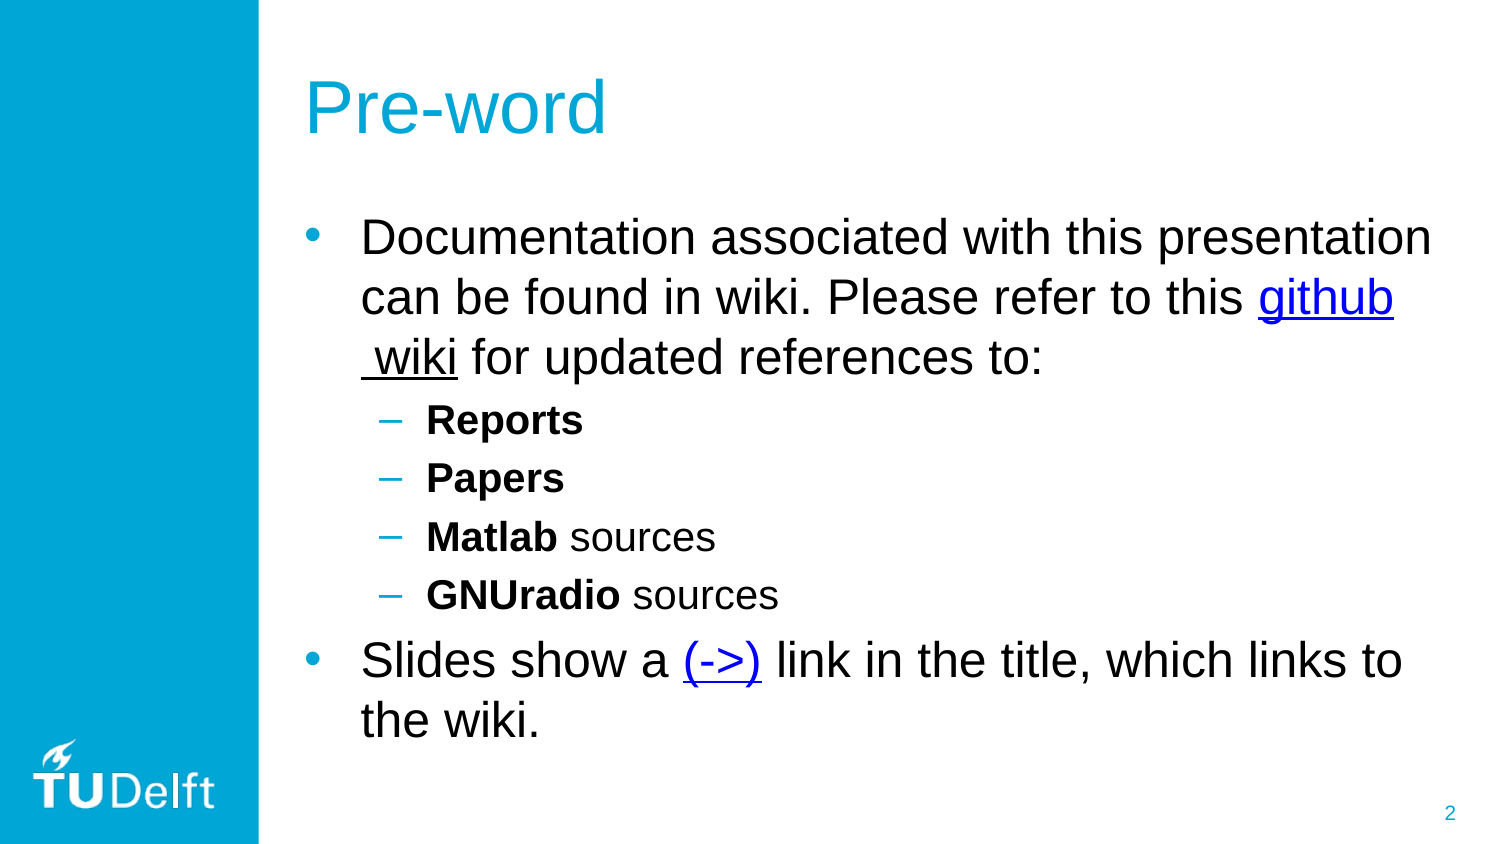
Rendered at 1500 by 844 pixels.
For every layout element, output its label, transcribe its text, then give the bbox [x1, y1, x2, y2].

list Documentation associated with this presentation can be found in wiki. Please refer to this github wiki for updated references to: Reports Papers Matlab sources GNUradio sources Slides show a (->) link in the title, which links to the wiki. [289, 196, 1455, 769]
title Pre-word [289, 33, 1455, 175]
